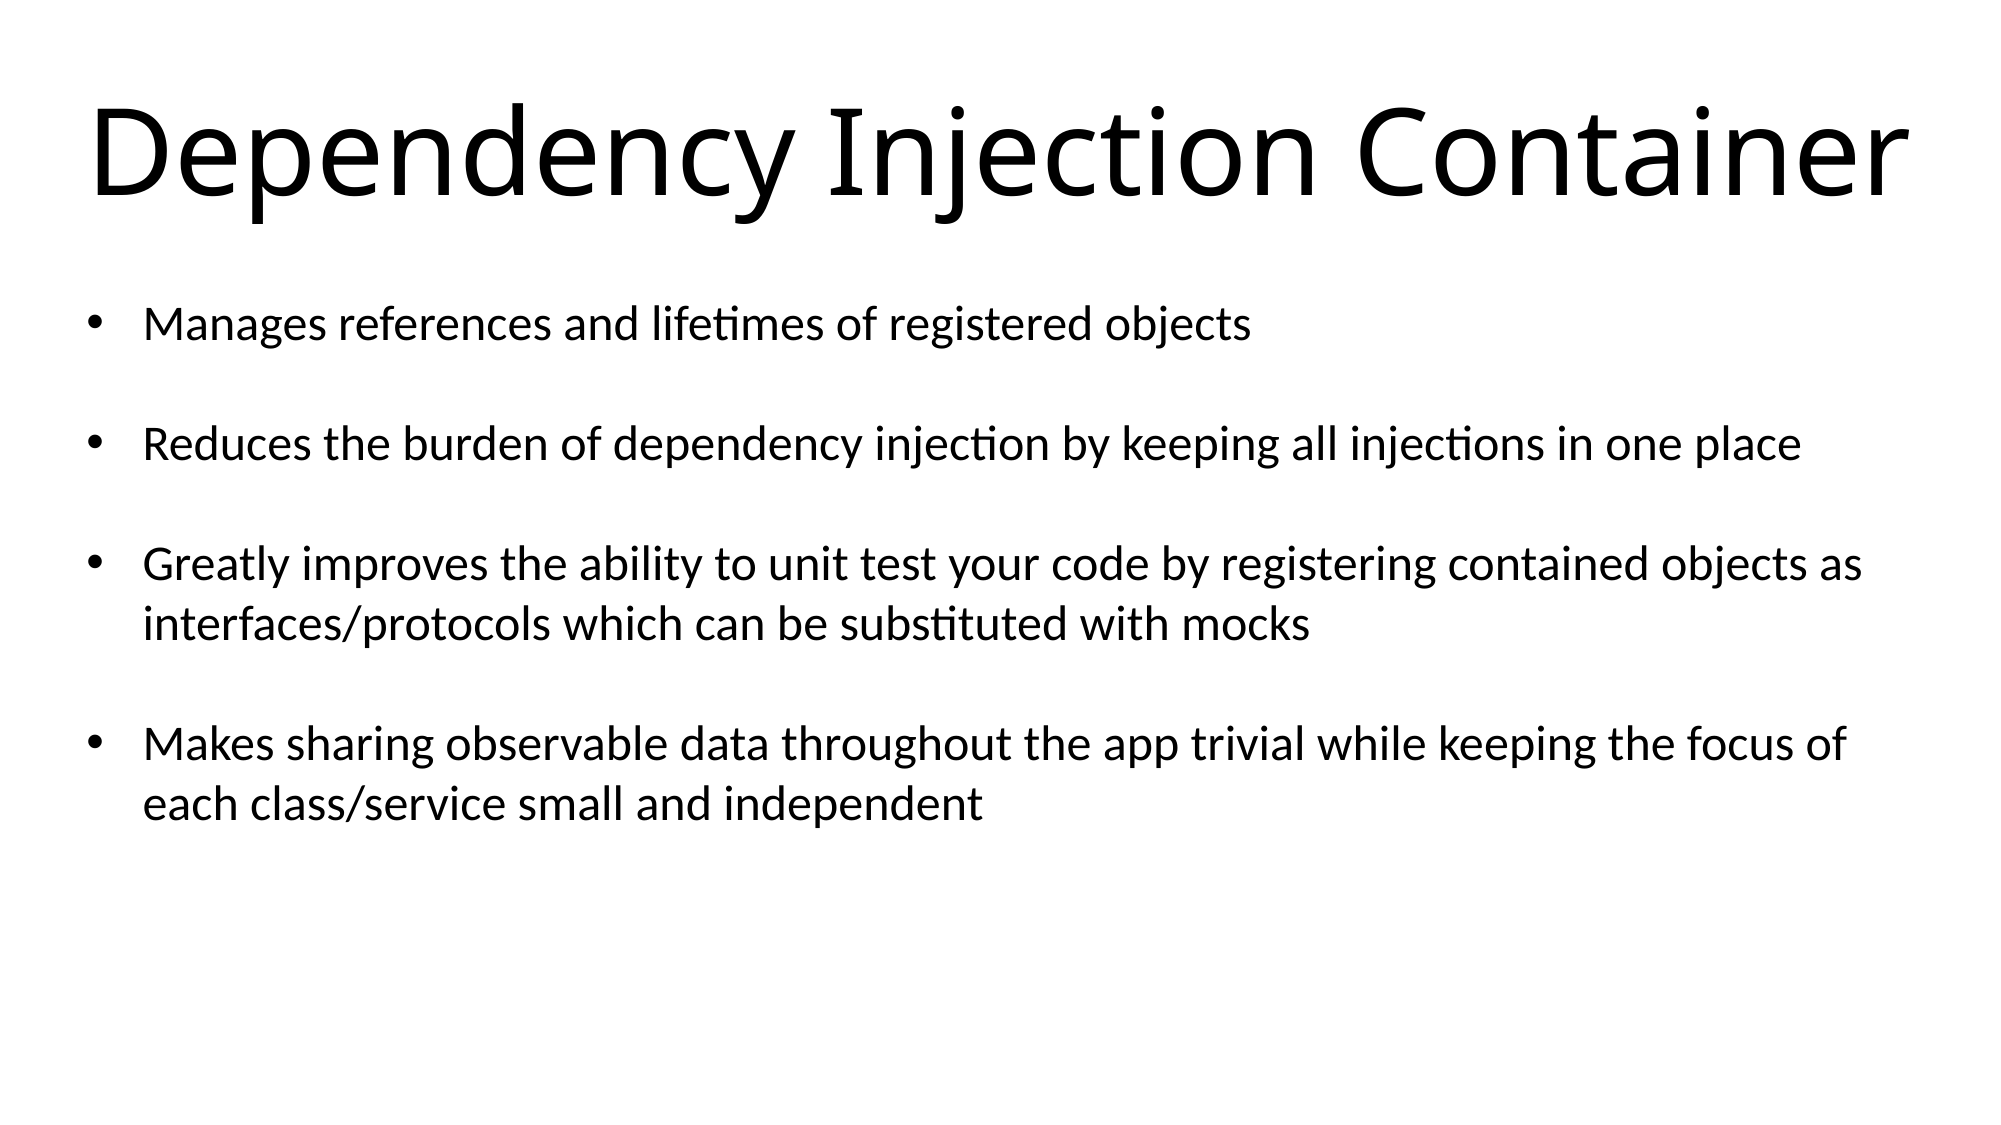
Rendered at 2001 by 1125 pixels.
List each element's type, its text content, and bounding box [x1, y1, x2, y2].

text_box Dependency Injection Container [78, 67, 1929, 228]
text_box Manages references and lifetimes of registered objects Reduces the burden of dependency injection by keeping all injections in one place Greatly improves the ability to unit test your code by registering contained objects as interfaces/protocols which can be substituted with mocks Makes sharing observable data throughout the app trivial while keeping the focus of each class/service small and independent [78, 283, 1929, 839]
